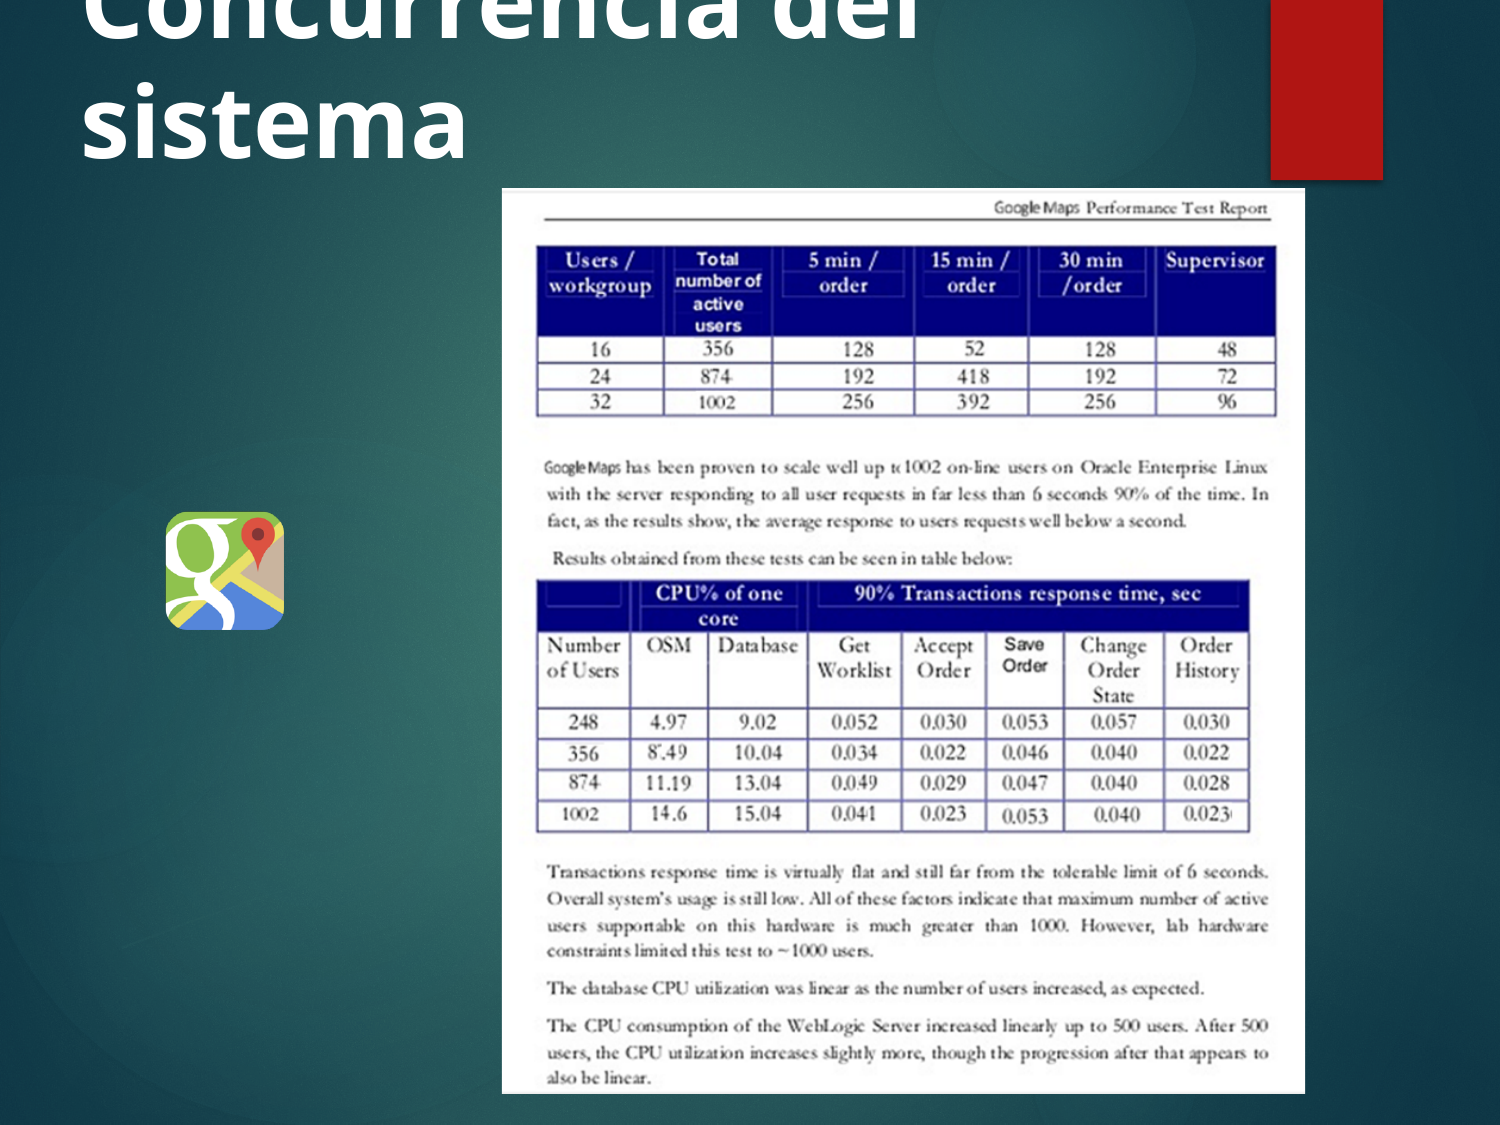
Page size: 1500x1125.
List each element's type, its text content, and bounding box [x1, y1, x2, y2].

picture [159, 505, 290, 636]
picture [501, 184, 1306, 1095]
title Concurrencia del sistema [65, 11, 1341, 187]
